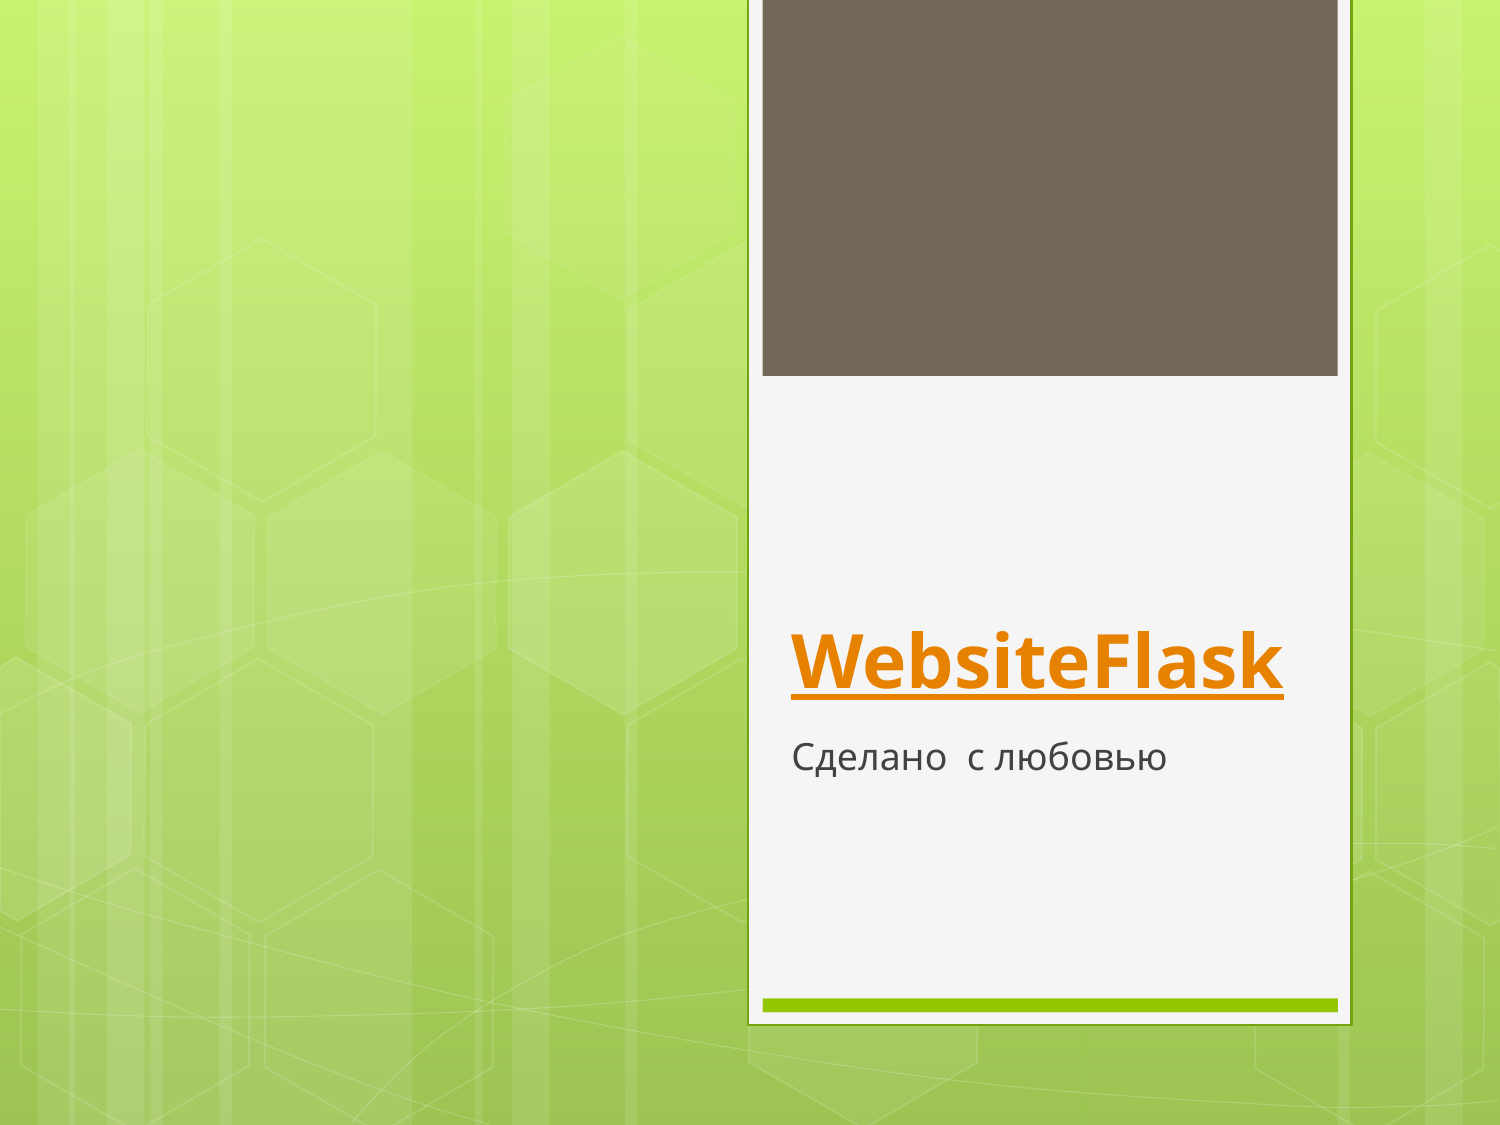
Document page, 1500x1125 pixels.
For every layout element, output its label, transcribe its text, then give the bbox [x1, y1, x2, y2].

subtitle Сделано с любовью [776, 725, 1320, 933]
title WebsiteFlask [776, 444, 1320, 724]
